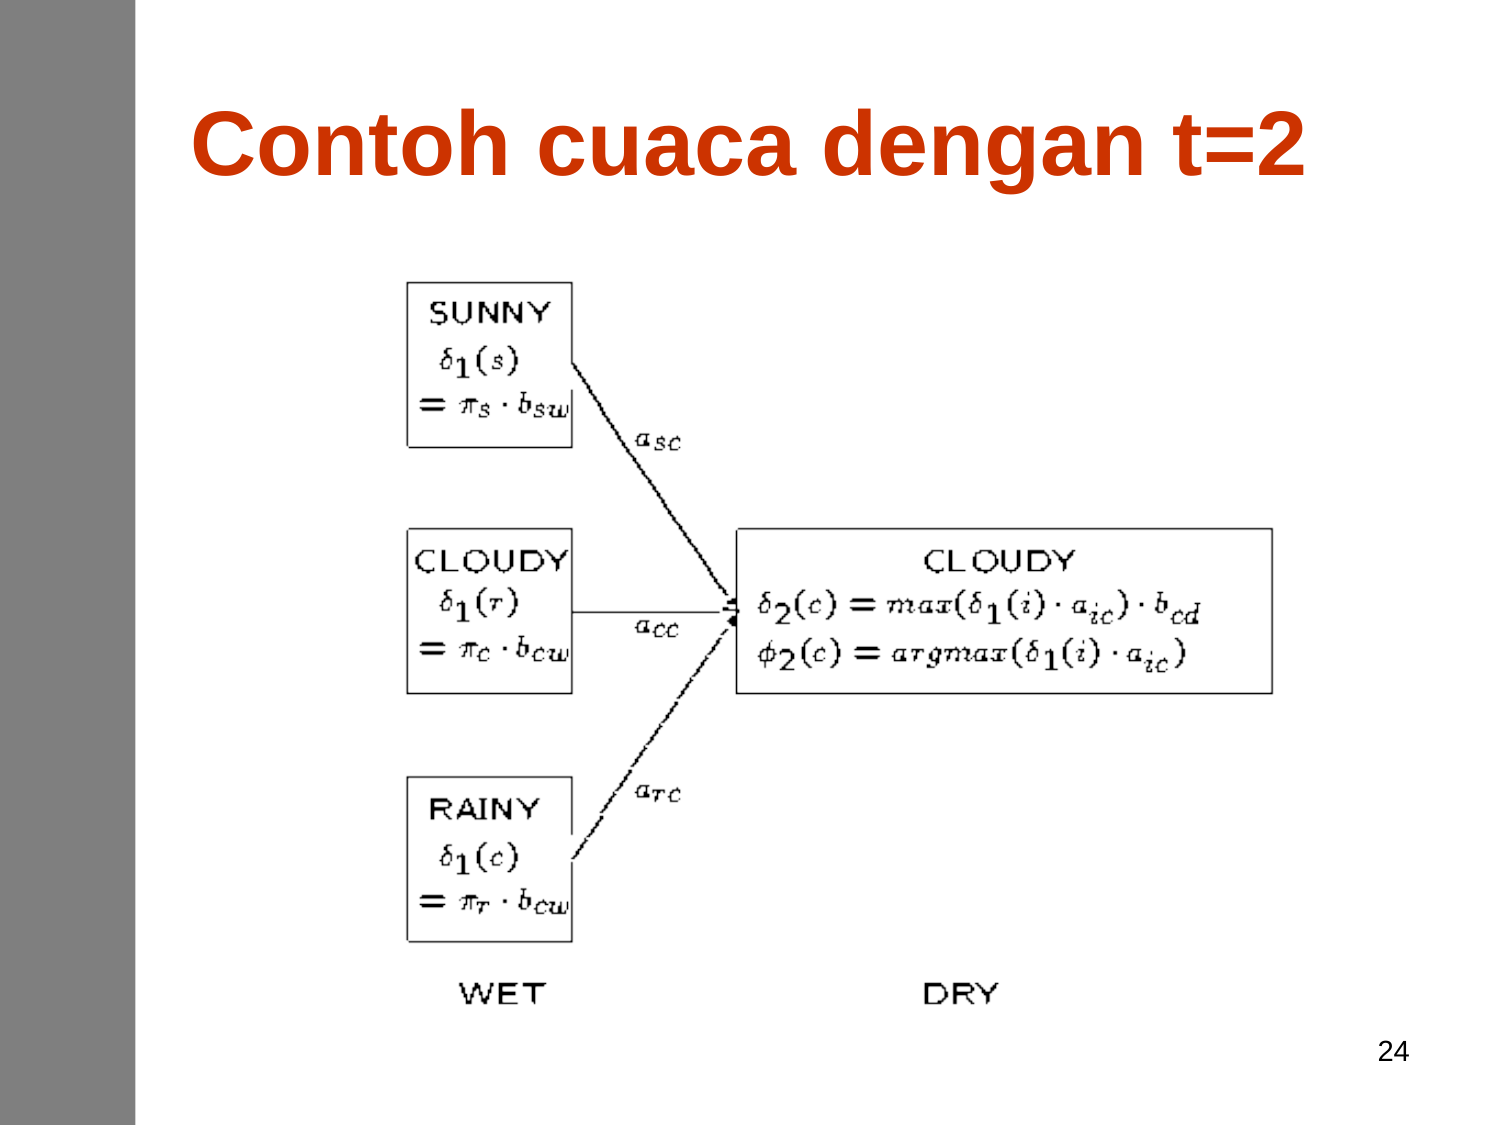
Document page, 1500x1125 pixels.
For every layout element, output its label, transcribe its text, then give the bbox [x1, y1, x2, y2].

slide_number 24 [1074, 1024, 1426, 1103]
title Contoh cuaca dengan t=2 [75, 45, 1425, 233]
picture [387, 269, 1287, 1028]
